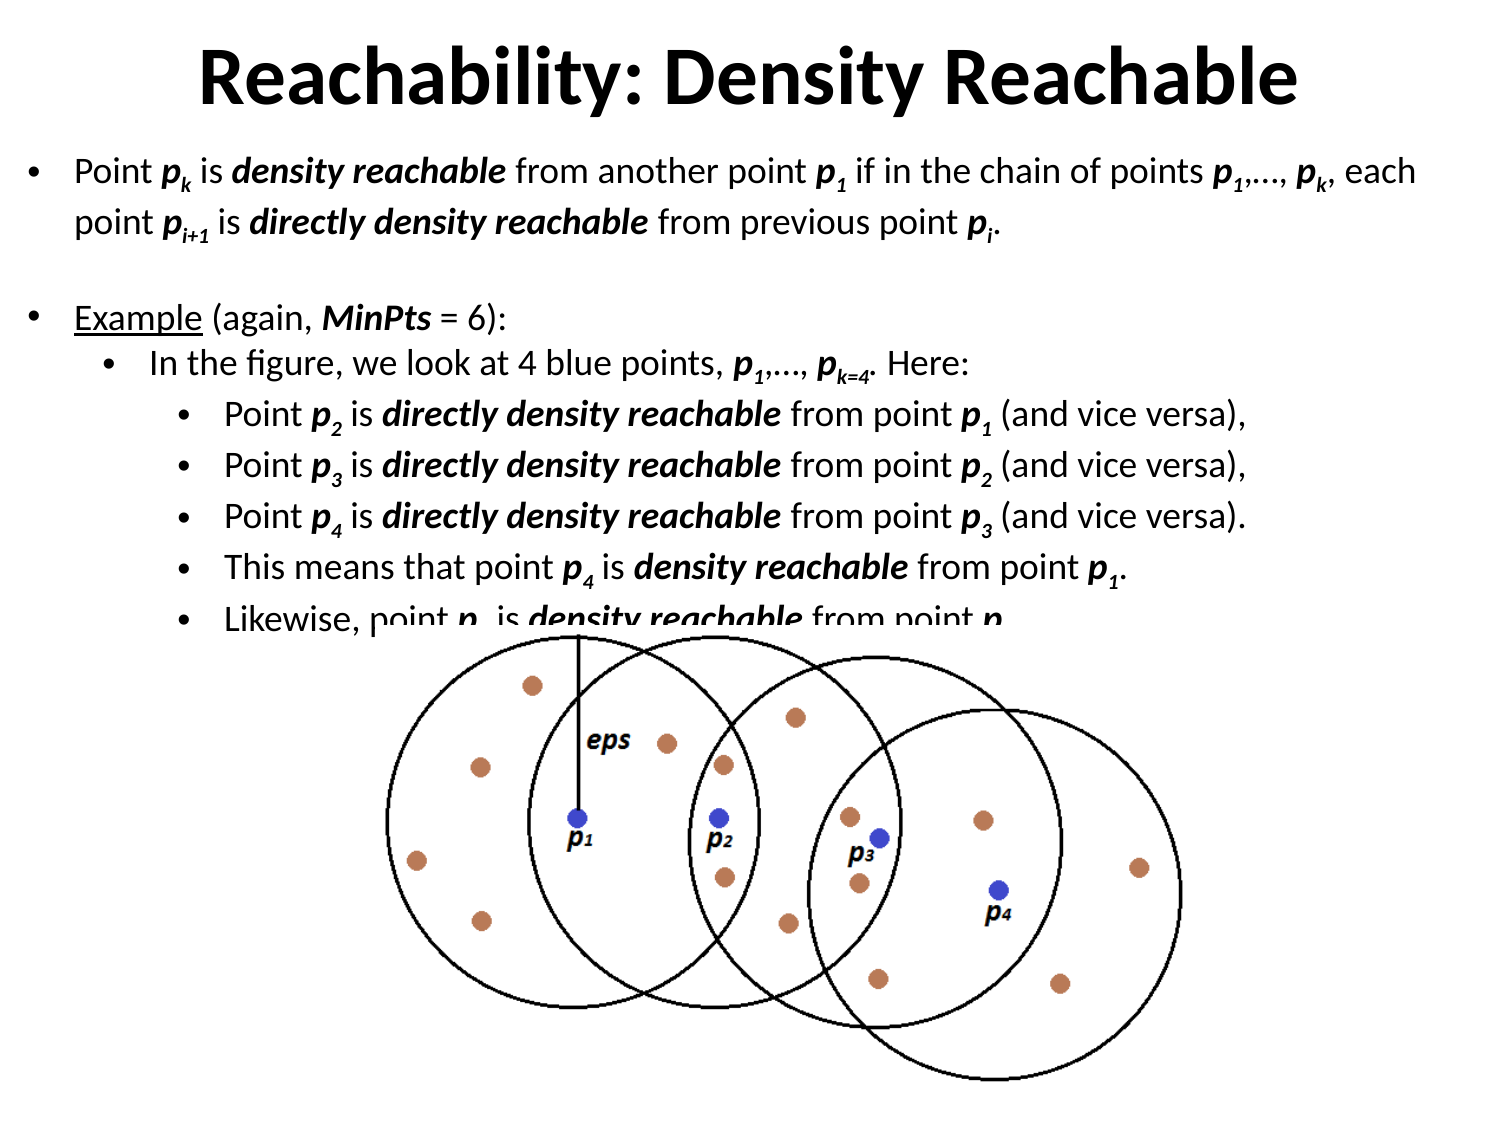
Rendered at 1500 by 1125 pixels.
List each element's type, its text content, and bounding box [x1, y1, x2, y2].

picture [374, 625, 1187, 1092]
text_box Point pk is density reachable from another point p1 if in the chain of points p1,…, pk, each point pi+1 is directly density reachable from previous point pi. Example (again, MinPts = 6): In the figure, we look at 4 blue points, p1,…, pk=4. Here: Point p2 is directly density reachable from point p1 (and vice versa), Point p3 is directly density reachable from point p2 (and vice versa), Point p4 is directly density reachable from point p3 (and vice versa). This means that point p4 is density reachable from point p1. Likewise, point p1 is density reachable from point p4. [12, 138, 1488, 653]
text_box Reachability: Density Reachable [0, 21, 1500, 121]
